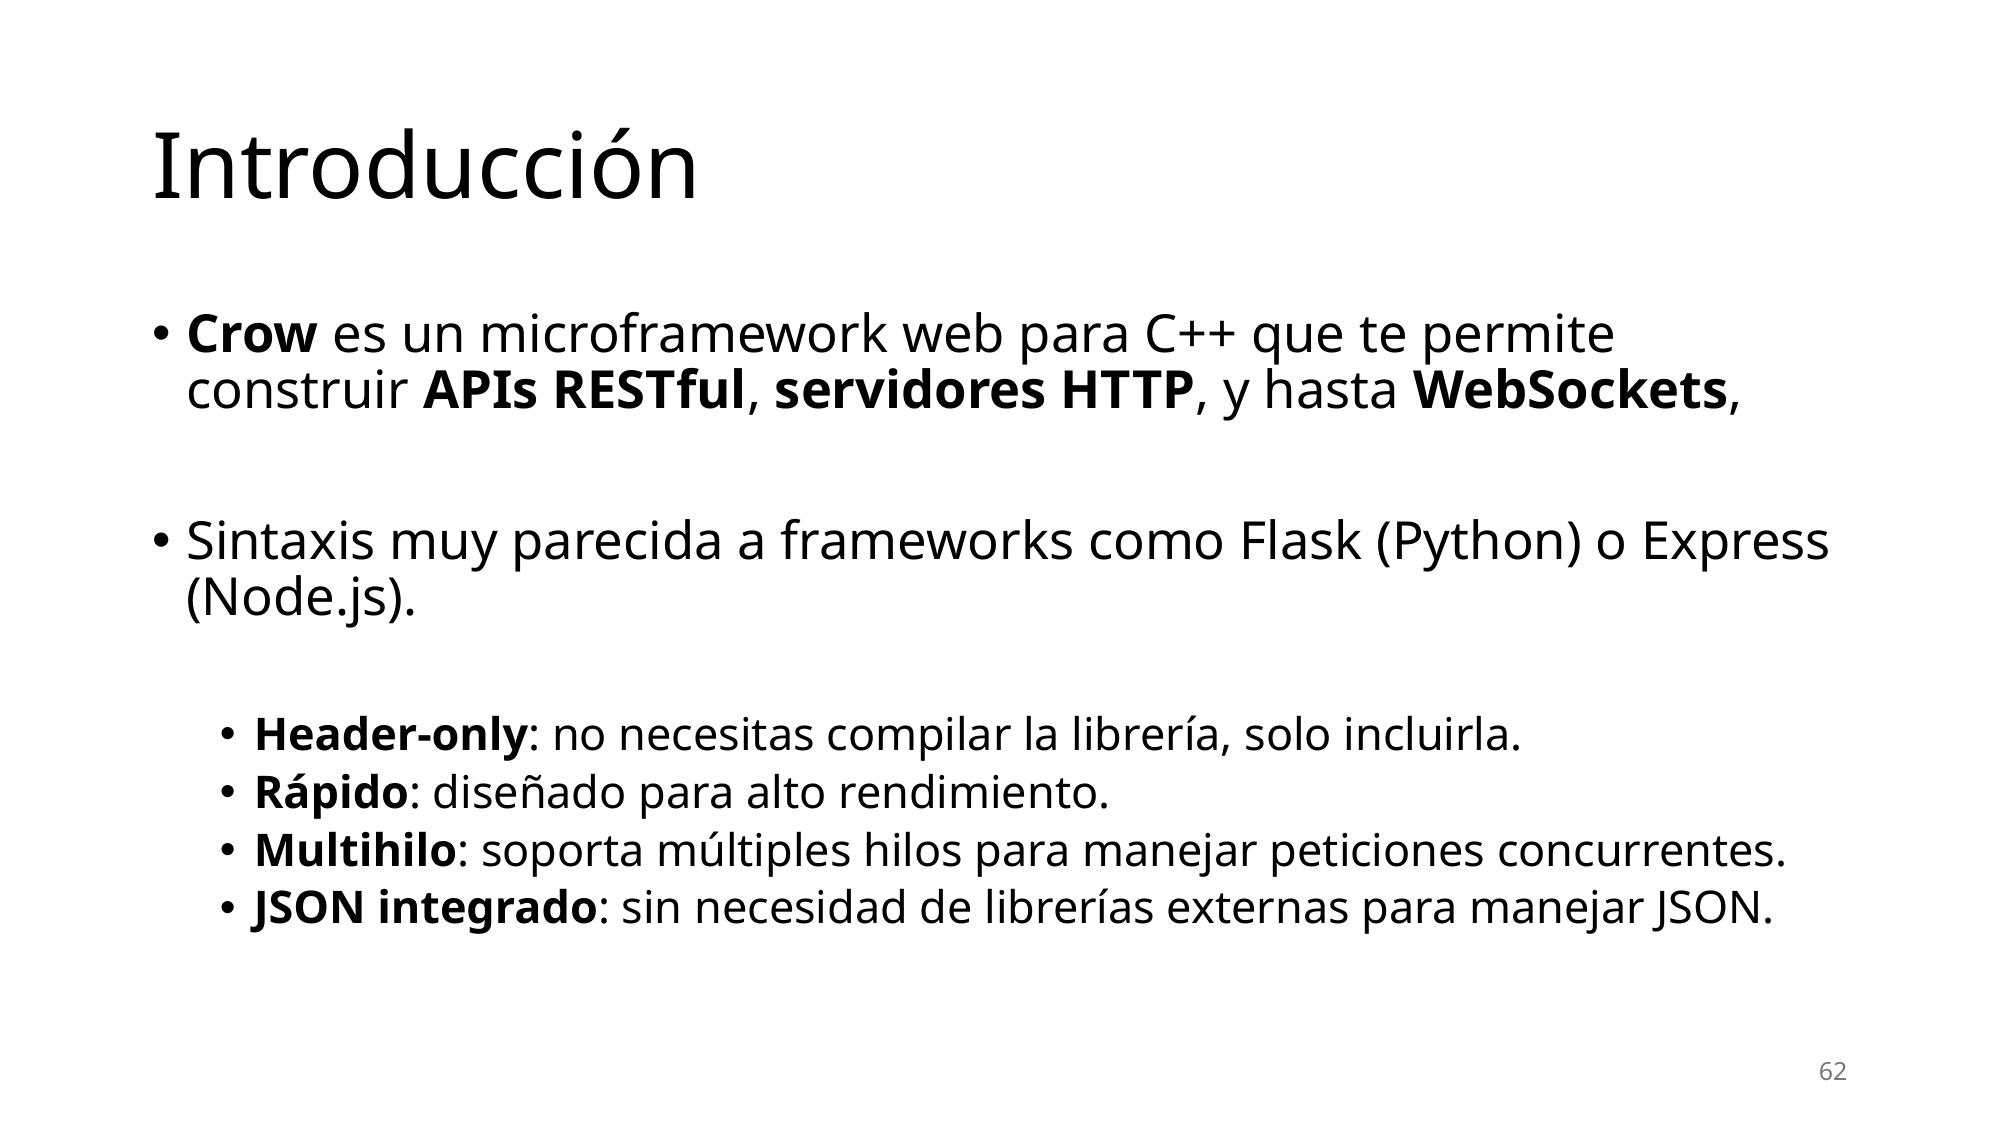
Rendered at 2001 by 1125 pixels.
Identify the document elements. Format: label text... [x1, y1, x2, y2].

list Crow es un microframework web para C++ que te permite construir APIs RESTful, servidores HTTP, y hasta WebSockets, Sintaxis muy parecida a frameworks como Flask (Python) o Express (Node.js). Header-only: no necesitas compilar la librería, solo incluirla. Rápido: diseñado para alto rendimiento. Multihilo: soporta múltiples hilos para manejar peticiones concurrentes. JSON integrado: sin necesidad de librerías externas para manejar JSON. [137, 299, 1863, 1014]
slide_number 62 [1412, 1042, 1863, 1103]
title Introducción [137, 59, 1863, 278]
